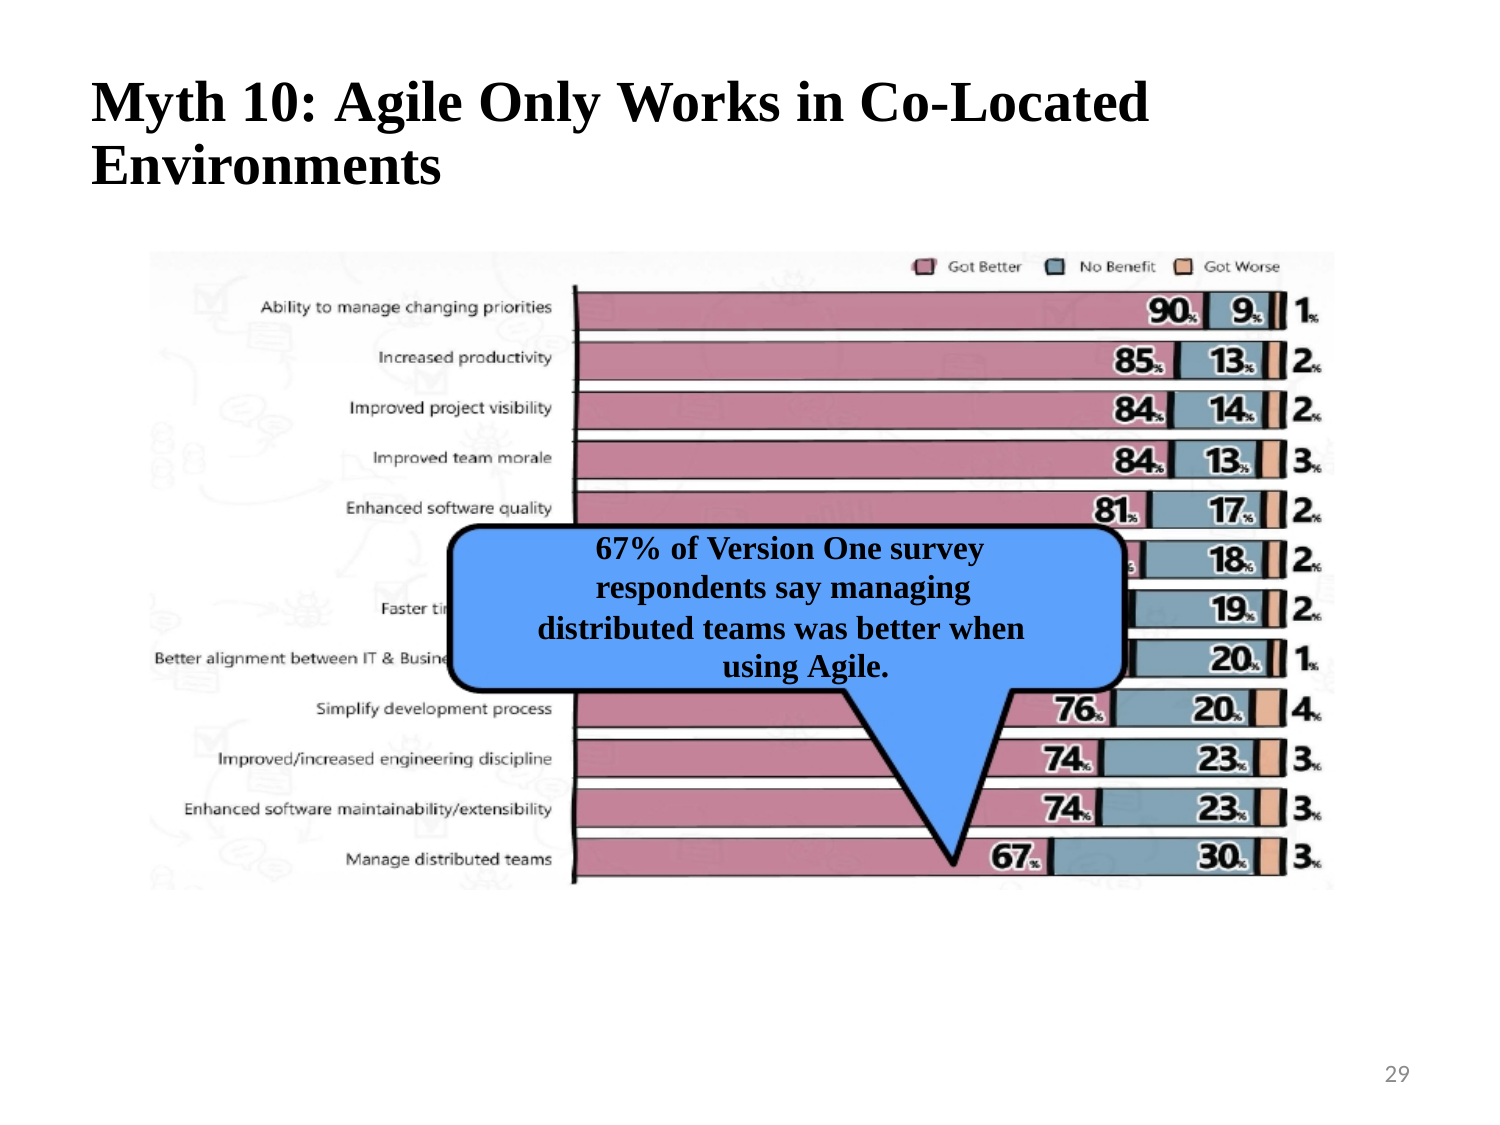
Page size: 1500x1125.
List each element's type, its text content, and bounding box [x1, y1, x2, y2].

picture [147, 249, 1336, 890]
slide_number 29 [1074, 1042, 1425, 1103]
text_box Myth 10: Agile Only Works in Co-Located Environments [91, 81, 1151, 204]
